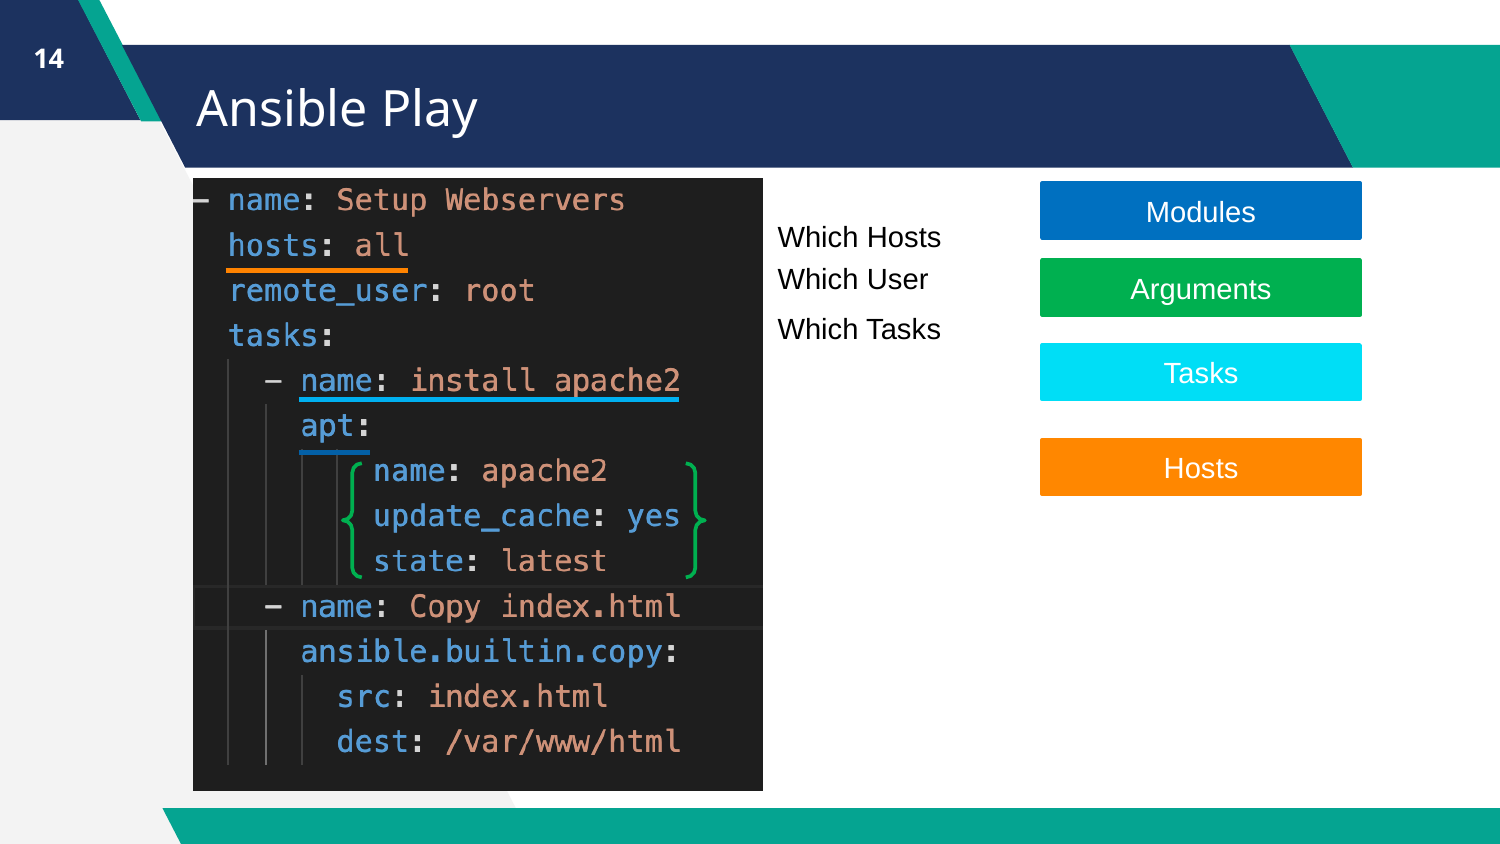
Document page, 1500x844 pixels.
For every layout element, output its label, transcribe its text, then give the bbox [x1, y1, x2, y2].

text_box Tasks [1042, 345, 1360, 400]
text_box Arguments [1042, 260, 1360, 315]
title Ansible Play [181, 45, 1285, 169]
text_box Which Tasks [766, 303, 1019, 354]
text_box [1028, 421, 1285, 508]
slide_number 14 [0, 0, 98, 121]
text_box Which Hosts [766, 210, 1019, 252]
picture [193, 178, 763, 791]
text_box Which User [766, 252, 1019, 303]
text_box Hosts [1042, 439, 1360, 495]
text_box Modules [1042, 183, 1360, 238]
